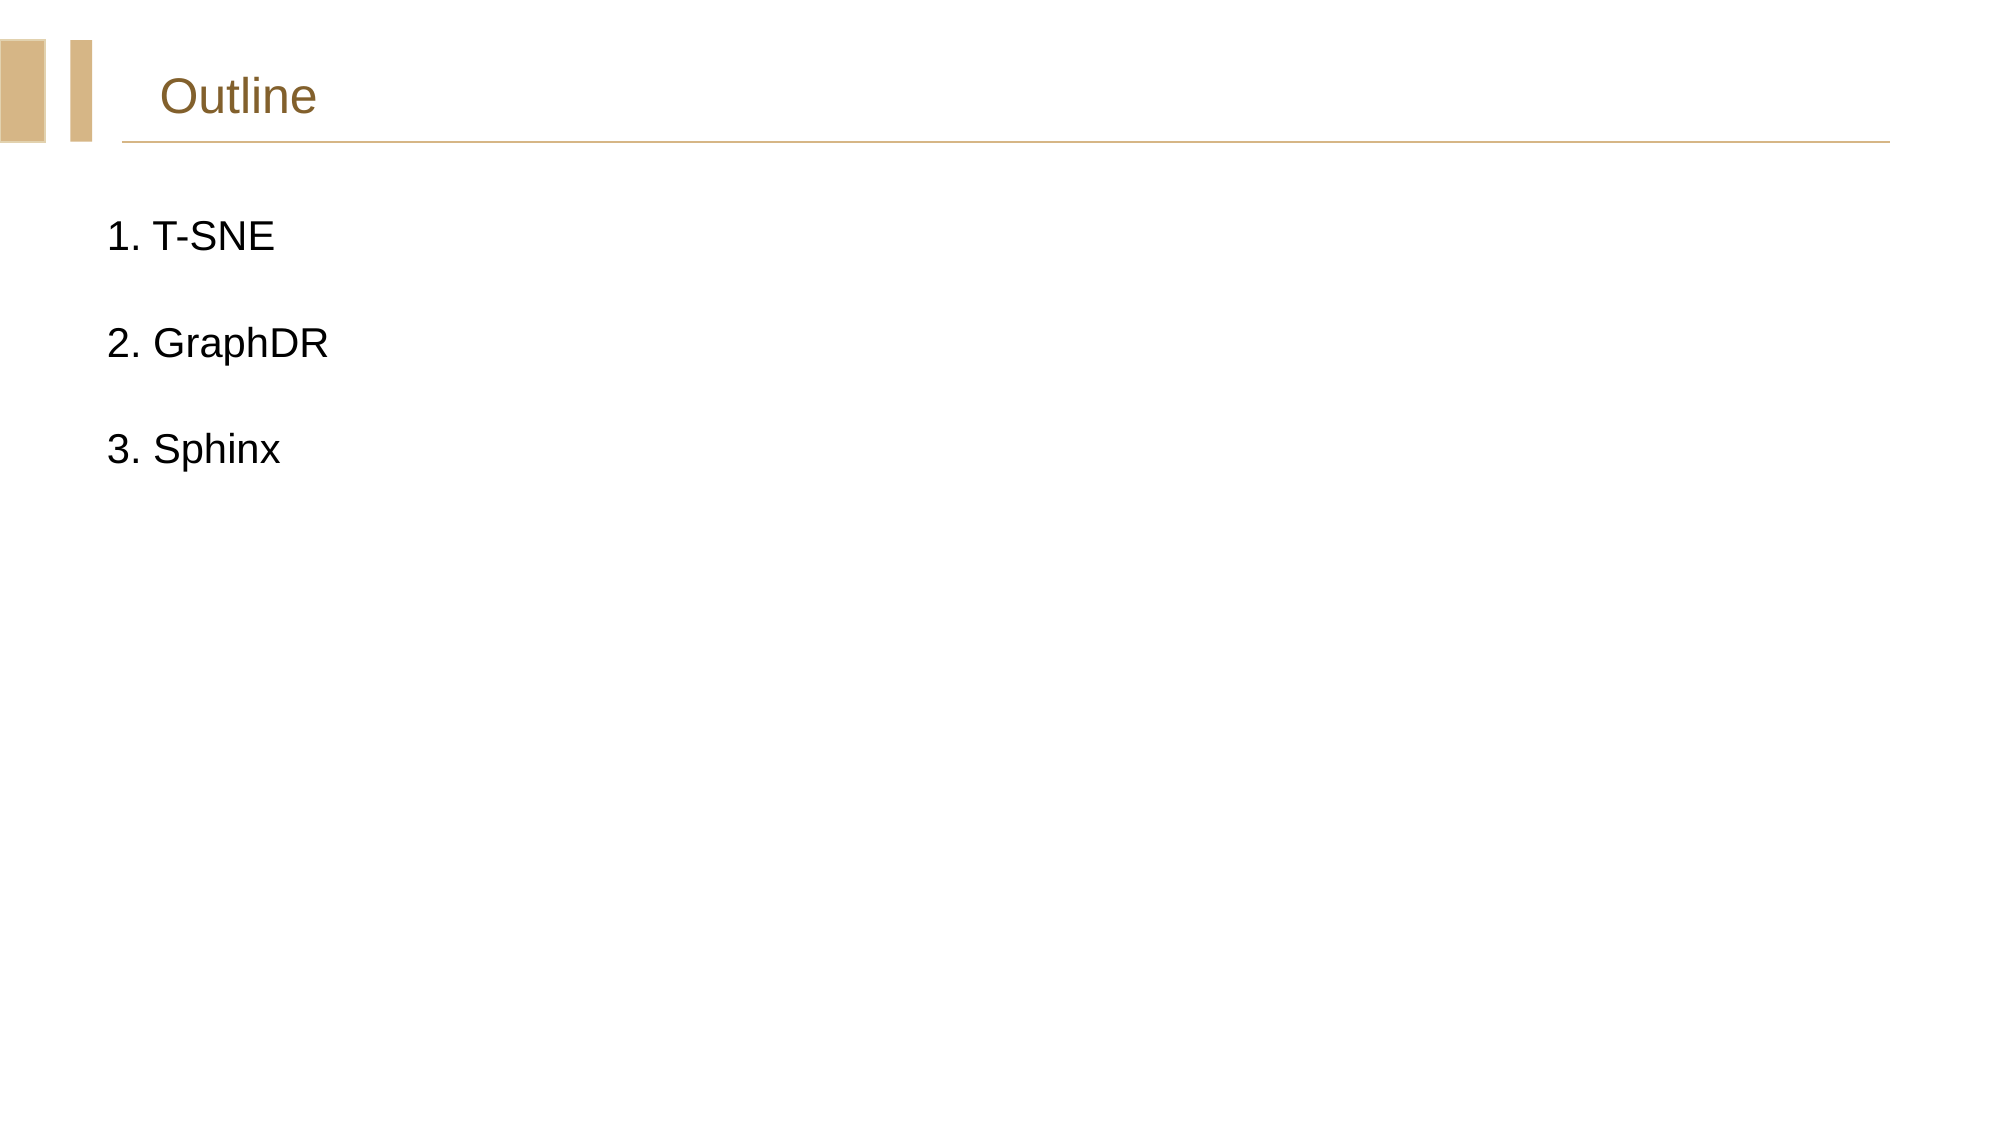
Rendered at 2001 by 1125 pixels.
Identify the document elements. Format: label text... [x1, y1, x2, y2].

text_box [0, 39, 46, 143]
text_box 3. Sphinx [92, 414, 1912, 480]
text_box 2. GraphDR [92, 307, 1952, 373]
text_box [70, 40, 93, 142]
text_box 1. T-SNE [92, 201, 1939, 266]
text_box Outline [144, 56, 1648, 131]
